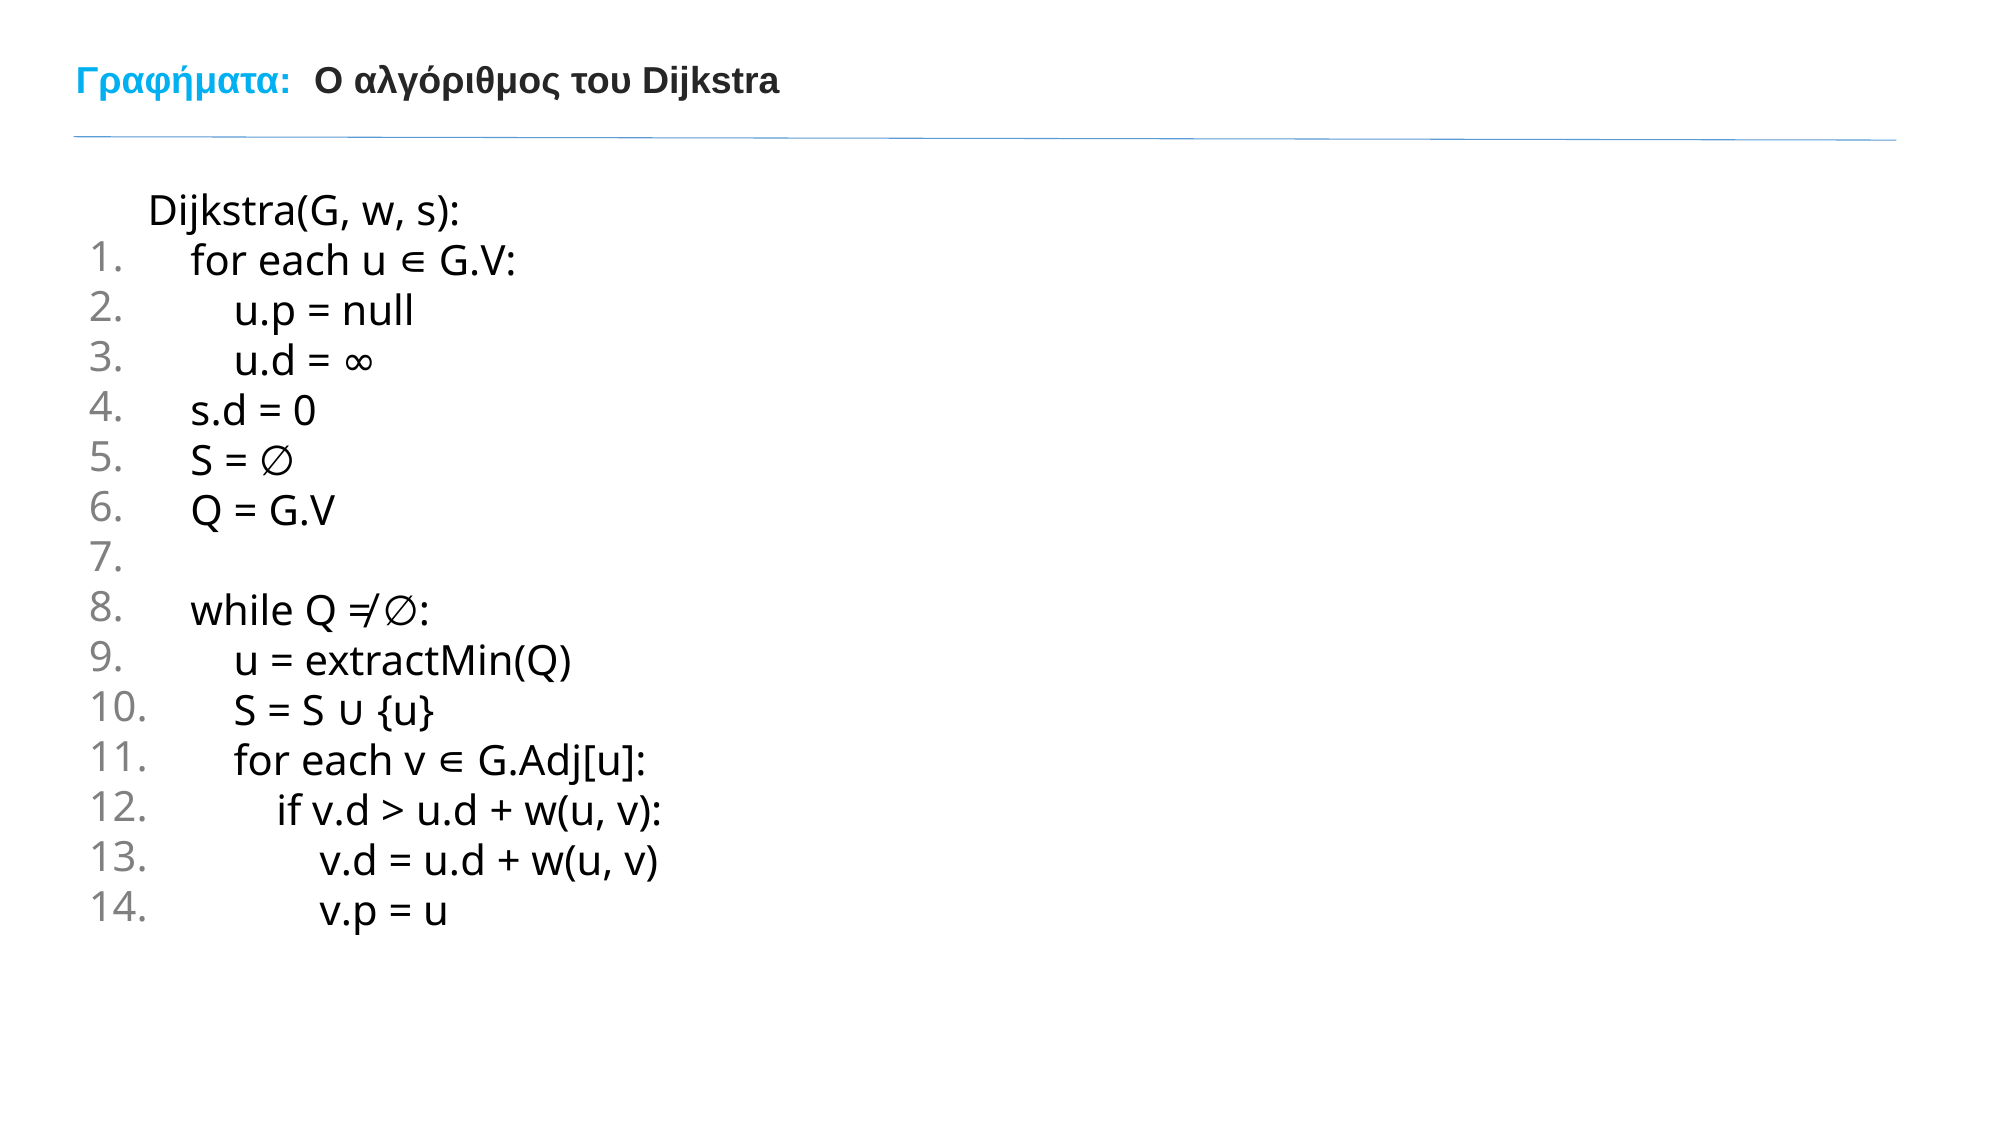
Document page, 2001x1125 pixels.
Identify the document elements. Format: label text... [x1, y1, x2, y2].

text_box Ο αλγόριθμος του Dijkstra [315, 49, 795, 109]
text_box Dijkstra(G, w, s): for each u ∊ G.V: u.p = null u.d = ∞ s.d = 0 S = ∅ Q = G.V while Q ≠ ∅: u = extractMin(Q) S = S ∪ {u} for each v ∊ G.Adj[u]: if v.d > u.d + w(u, v): v.d = u.d + w(u, v) v.p = u [132, 176, 678, 942]
text_box Γραφήματα: [61, 49, 315, 109]
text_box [73, 136, 1897, 140]
text_box 1. 2. 3. 4. 5. 6. 7. 8. 9. 10. 11. 12. 13. 14. [73, 222, 163, 938]
